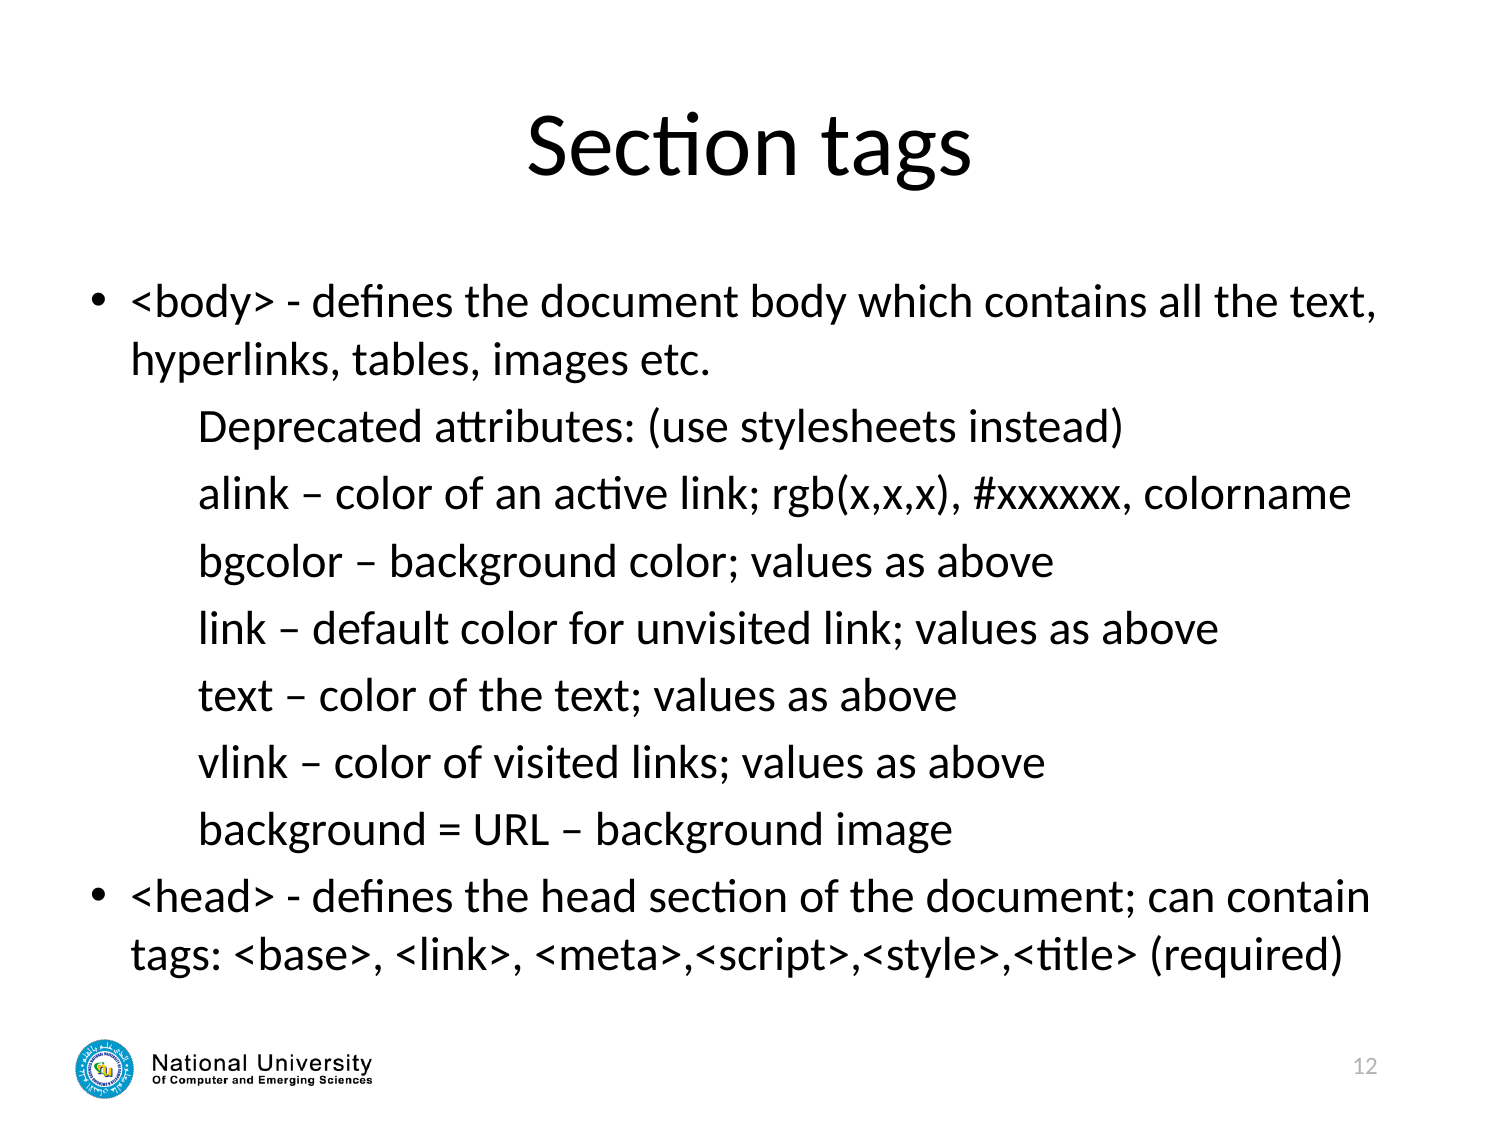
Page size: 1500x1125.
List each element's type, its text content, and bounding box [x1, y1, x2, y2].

picture [111, 1039, 134, 1064]
picture [75, 1075, 100, 1099]
list <body> - defines the document body which contains all the text, hyperlinks, tables, images etc. Deprecated attributes: (use stylesheets instead) alink – color of an active link; rgb(x,x,x), #xxxxxx, colorname bgcolor – background color; values as above link – default color for unvisited link; values as above text – color of the text; values as above vlink – color of visited links; values as above background = URL – background image <head> - defines the head section of the document; can contain tags: <base>, <link>, <meta>,<script>,<style>,<title> (required) [75, 262, 1425, 1005]
picture [111, 1074, 134, 1099]
title Section tags [75, 45, 1425, 233]
picture [75, 1039, 98, 1065]
slide_number 12 [1337, 1034, 1425, 1095]
picture [87, 1052, 122, 1086]
picture [151, 1034, 382, 1104]
